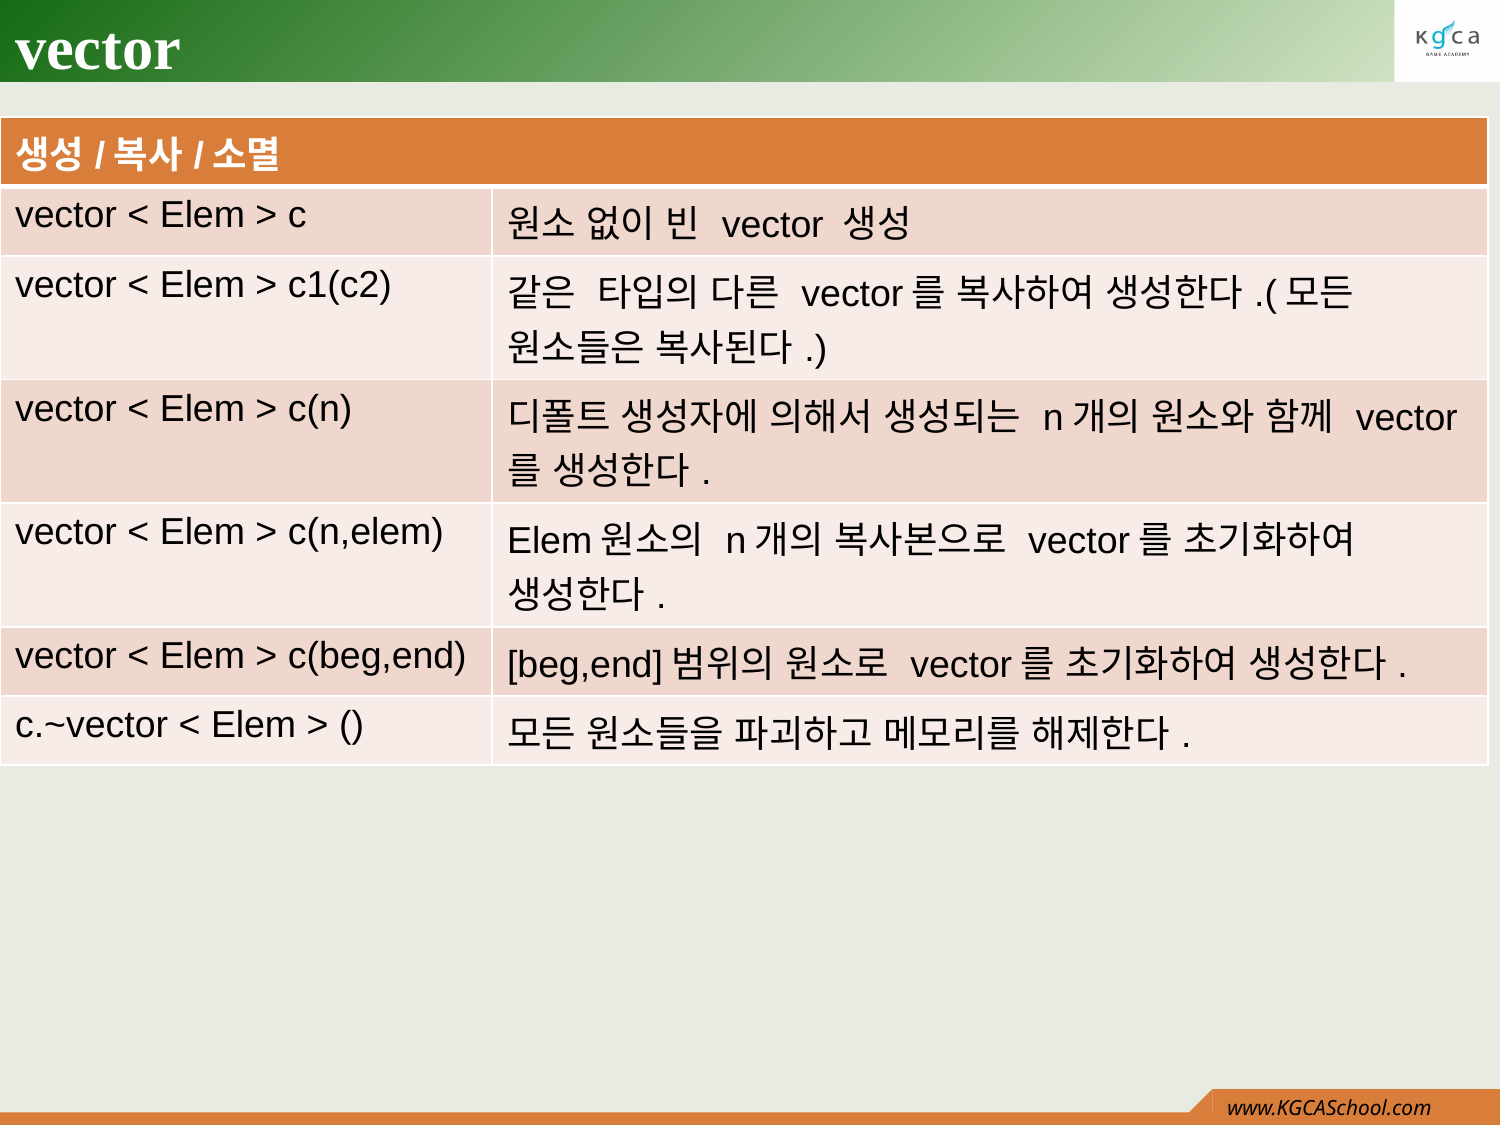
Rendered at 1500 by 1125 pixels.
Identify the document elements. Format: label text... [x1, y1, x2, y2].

table_cell vector < Elem > c(n,elem) [1, 504, 491, 626]
table_cell 원소 없이 빈 vector 생성 [493, 189, 1487, 255]
table_cell c.~vector < Elem > () [1, 697, 491, 764]
table_cell vector < Elem > c [1, 189, 491, 255]
table_cell 모든 원소들을 파괴하고 메모리를 해제한다. [493, 697, 1487, 764]
title vector [0, 0, 1351, 91]
picture [1394, 0, 1500, 82]
table_cell [beg,end]범위의 원소로 vector를 초기화하여 생성한다. [493, 628, 1487, 695]
table_cell vector < Elem > c1(c2) [1, 257, 491, 379]
table_cell 같은 타입의 다른 vector를 복사하여 생성한다.(모든 원소들은 복사된다.) [493, 257, 1487, 379]
table_cell 디폴트 생성자에 의해서 생성되는 n개의 원소와 함께 vector를 생성한다. [493, 380, 1487, 502]
table_cell Elem원소의 n개의 복사본으로 vector를 초기화하여 생성한다. [493, 504, 1487, 626]
table_cell vector < Elem > c(n) [1, 380, 491, 502]
table_cell vector < Elem > c(beg,end) [1, 628, 491, 695]
table_header 생성/복사/소멸 [1, 118, 1487, 184]
